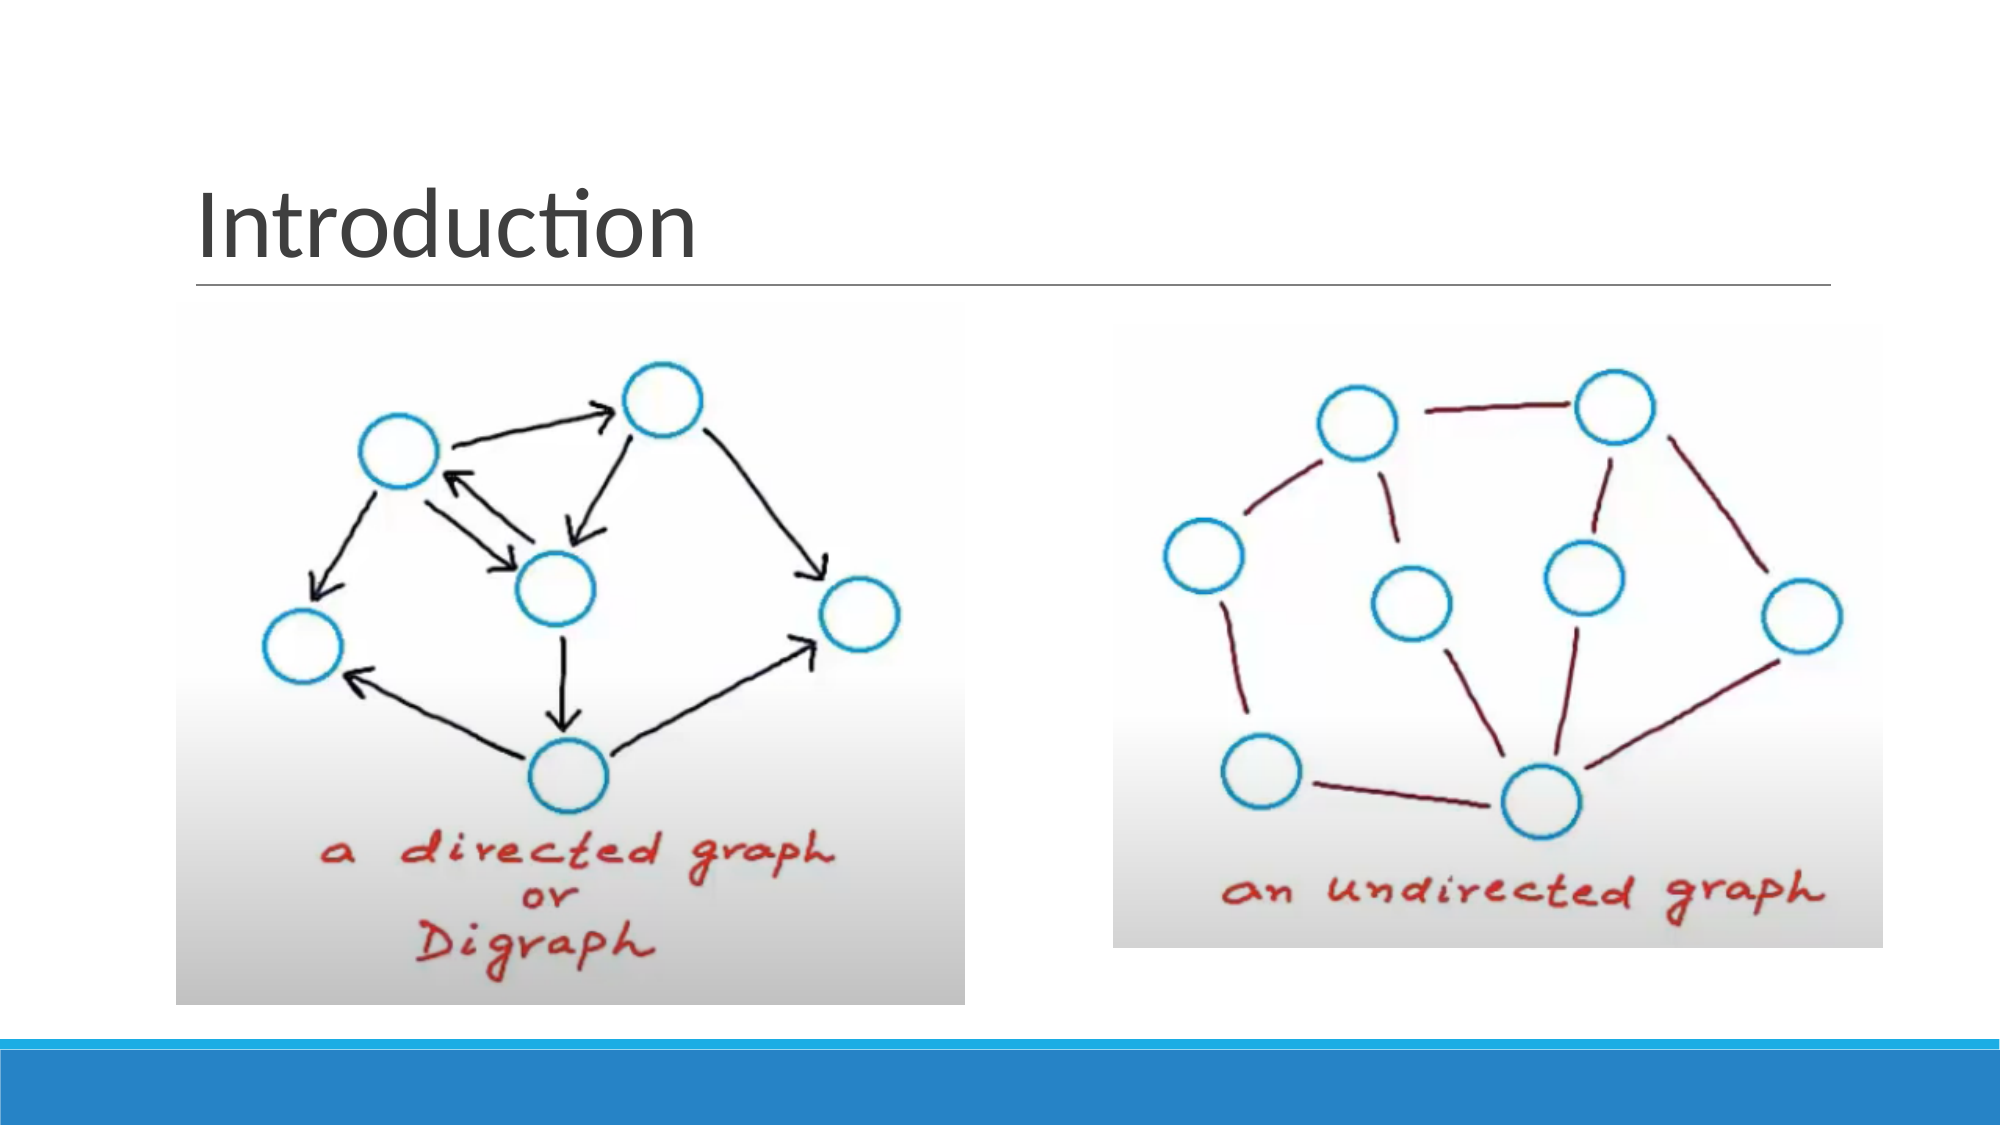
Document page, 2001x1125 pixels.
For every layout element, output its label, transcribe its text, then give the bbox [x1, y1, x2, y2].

picture [1113, 324, 1883, 949]
picture [176, 302, 965, 1005]
title Introduction [180, 47, 1830, 285]
